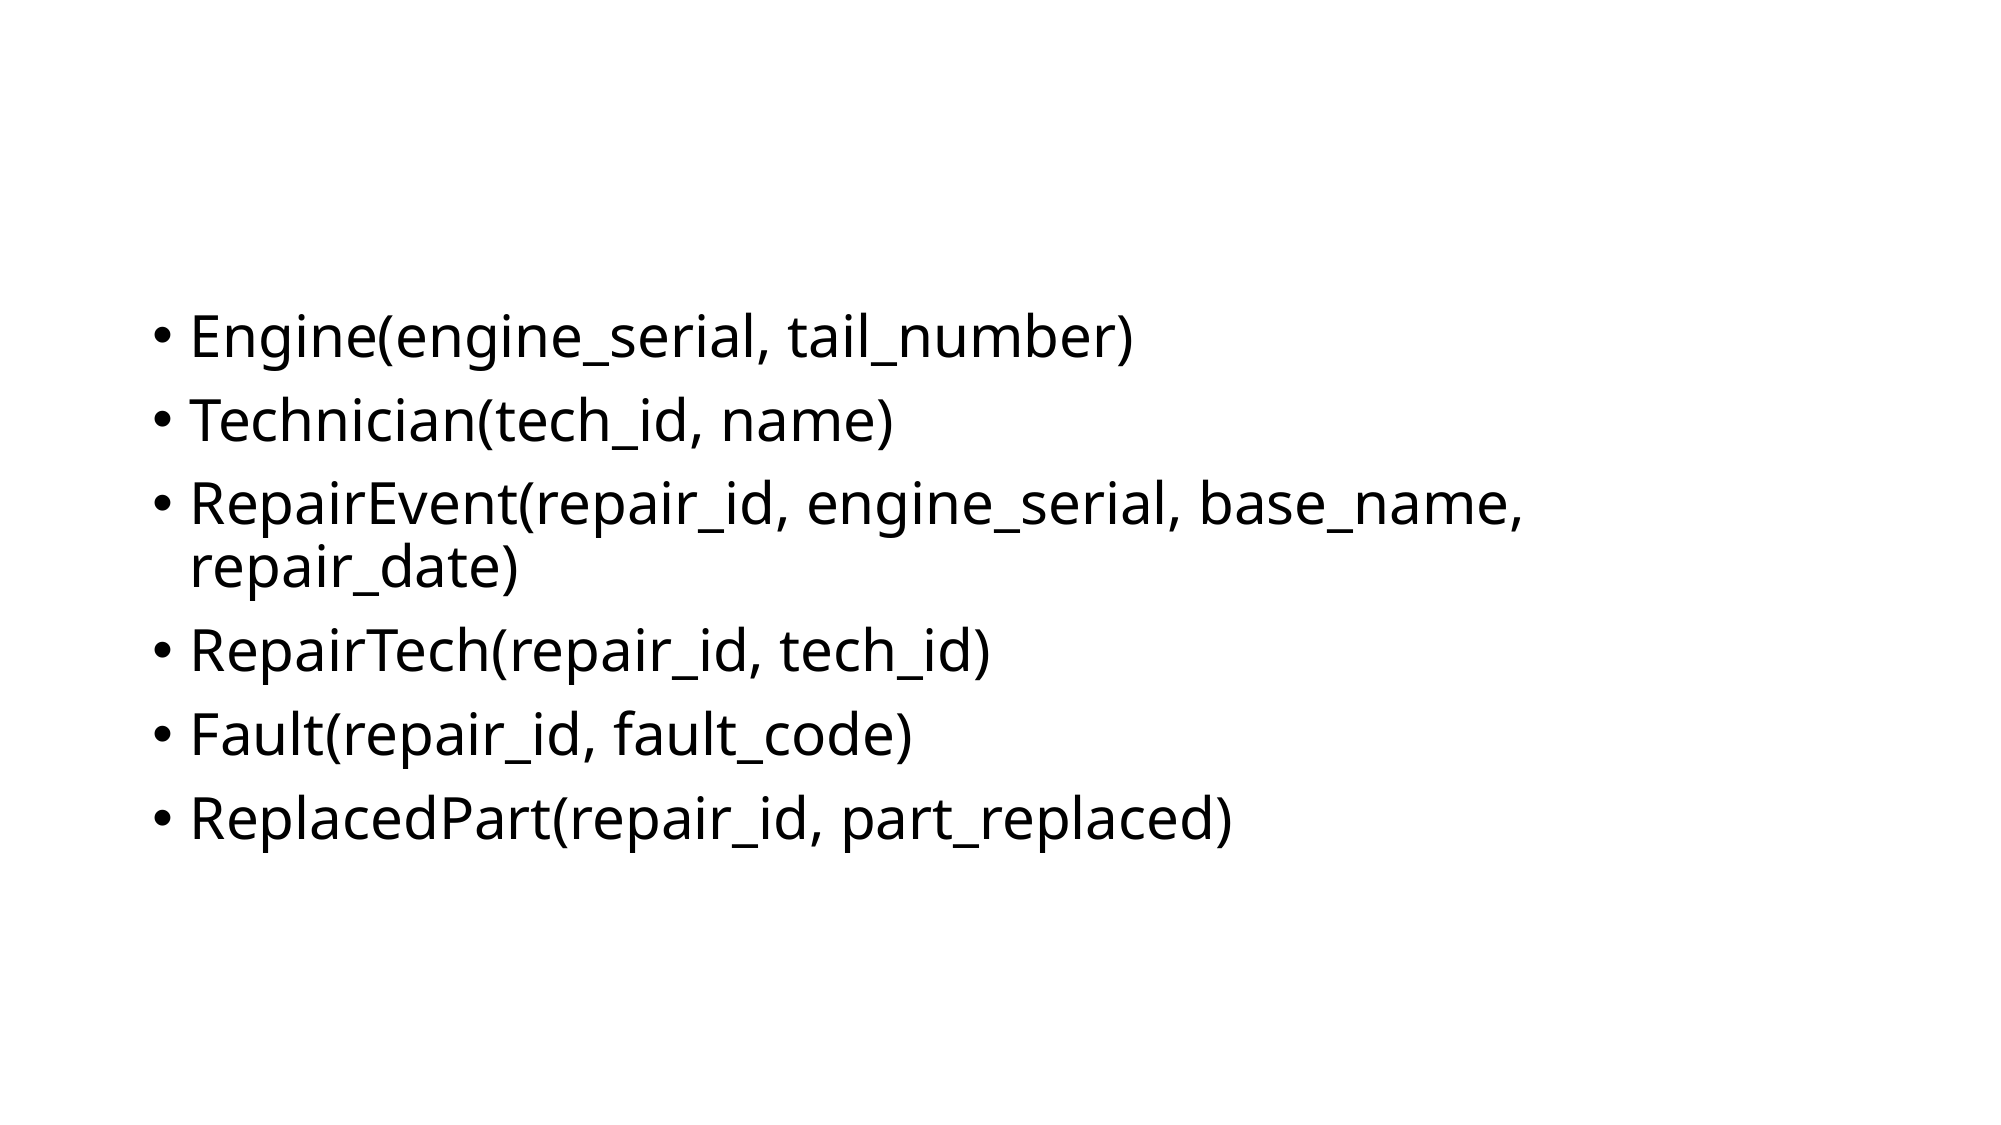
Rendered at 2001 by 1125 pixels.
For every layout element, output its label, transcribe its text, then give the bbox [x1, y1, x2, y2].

list Engine(engine_serial, tail_number) Technician(tech_id, name) RepairEvent(repair_id, engine_serial, base_name, repair_date) RepairTech(repair_id, tech_id) Fault(repair_id, fault_code) ReplacedPart(repair_id, part_replaced) [137, 299, 1863, 1014]
